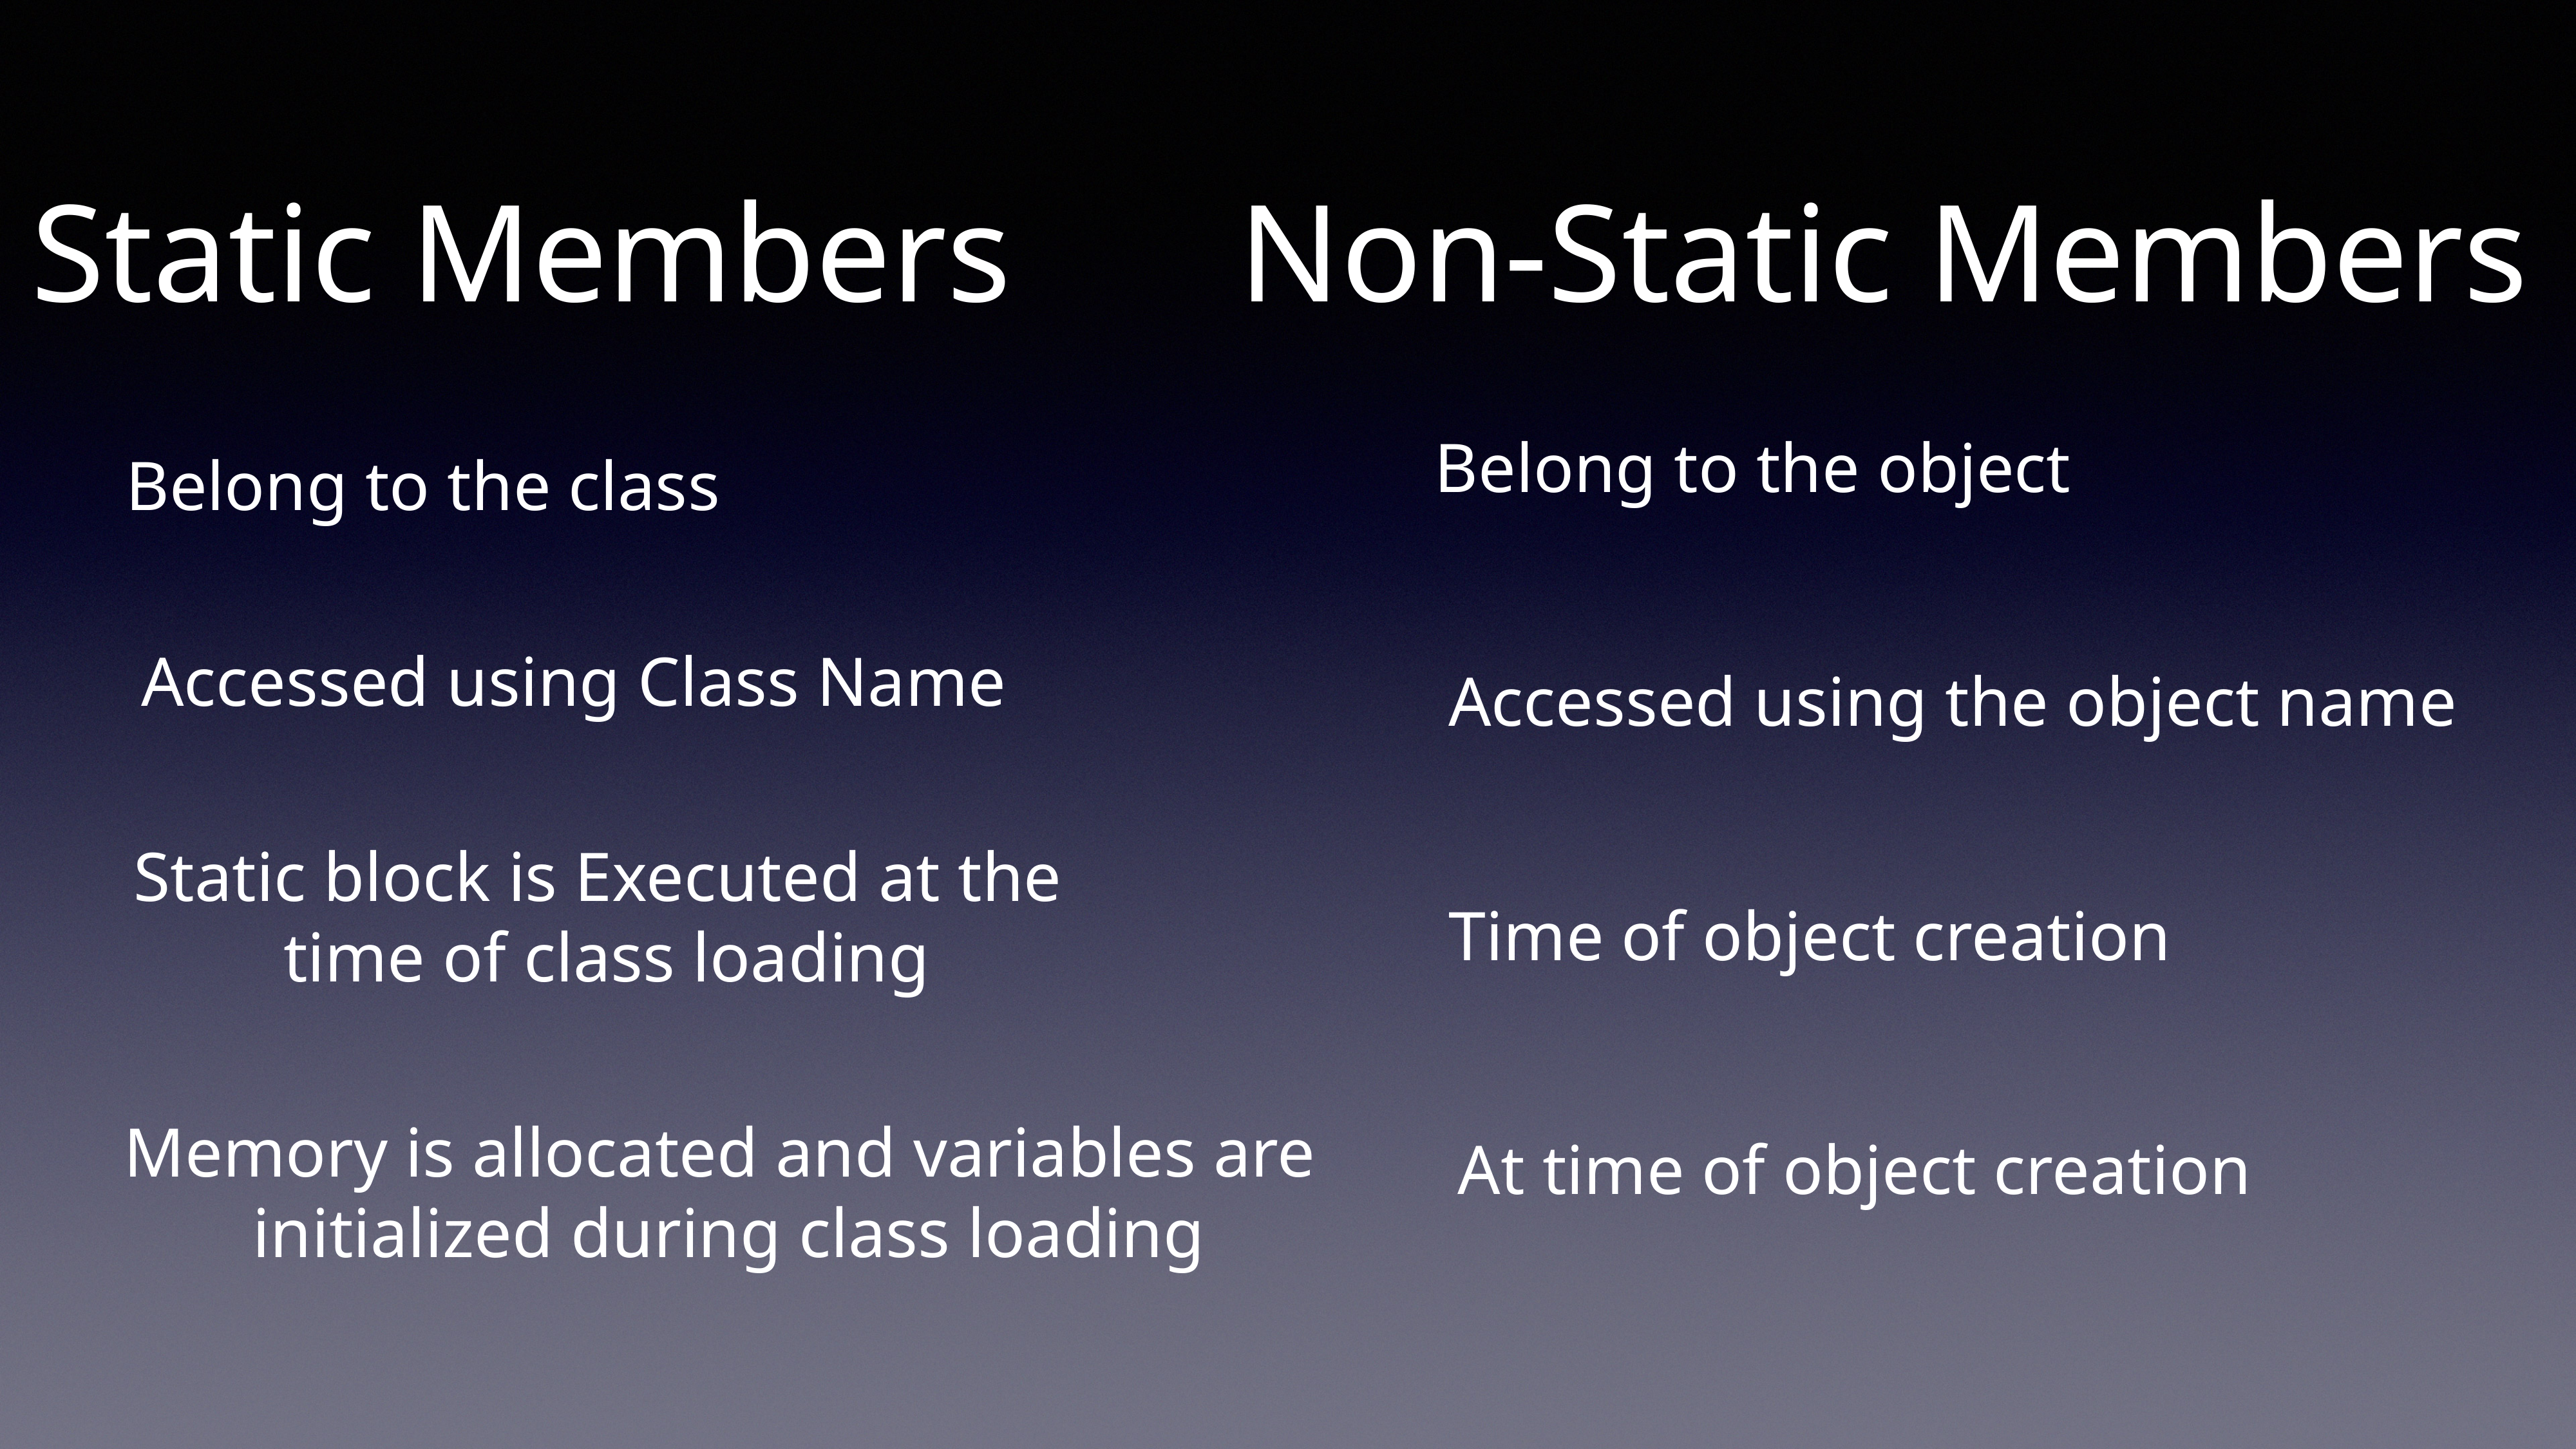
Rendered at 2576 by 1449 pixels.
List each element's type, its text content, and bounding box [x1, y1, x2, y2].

text_box Belong to the object [1429, 419, 2077, 511]
text_box Memory is allocated and variables are initialized during class loading [118, 1104, 1340, 1276]
text_box Time of object creation [1443, 887, 2177, 980]
text_box Belong to the class [120, 438, 726, 529]
picture [0, 0, 2576, 1449]
text_box At time of object creation [1452, 1121, 2258, 1213]
text_box Accessed using Class Name [135, 633, 1013, 725]
text_box Non-Static Members [1233, 162, 2534, 334]
text_box Static block is Executed at the time of class loading [128, 828, 1085, 1001]
text_box Static Members [25, 162, 1017, 334]
text_box Accessed using the object name [1443, 654, 2463, 745]
